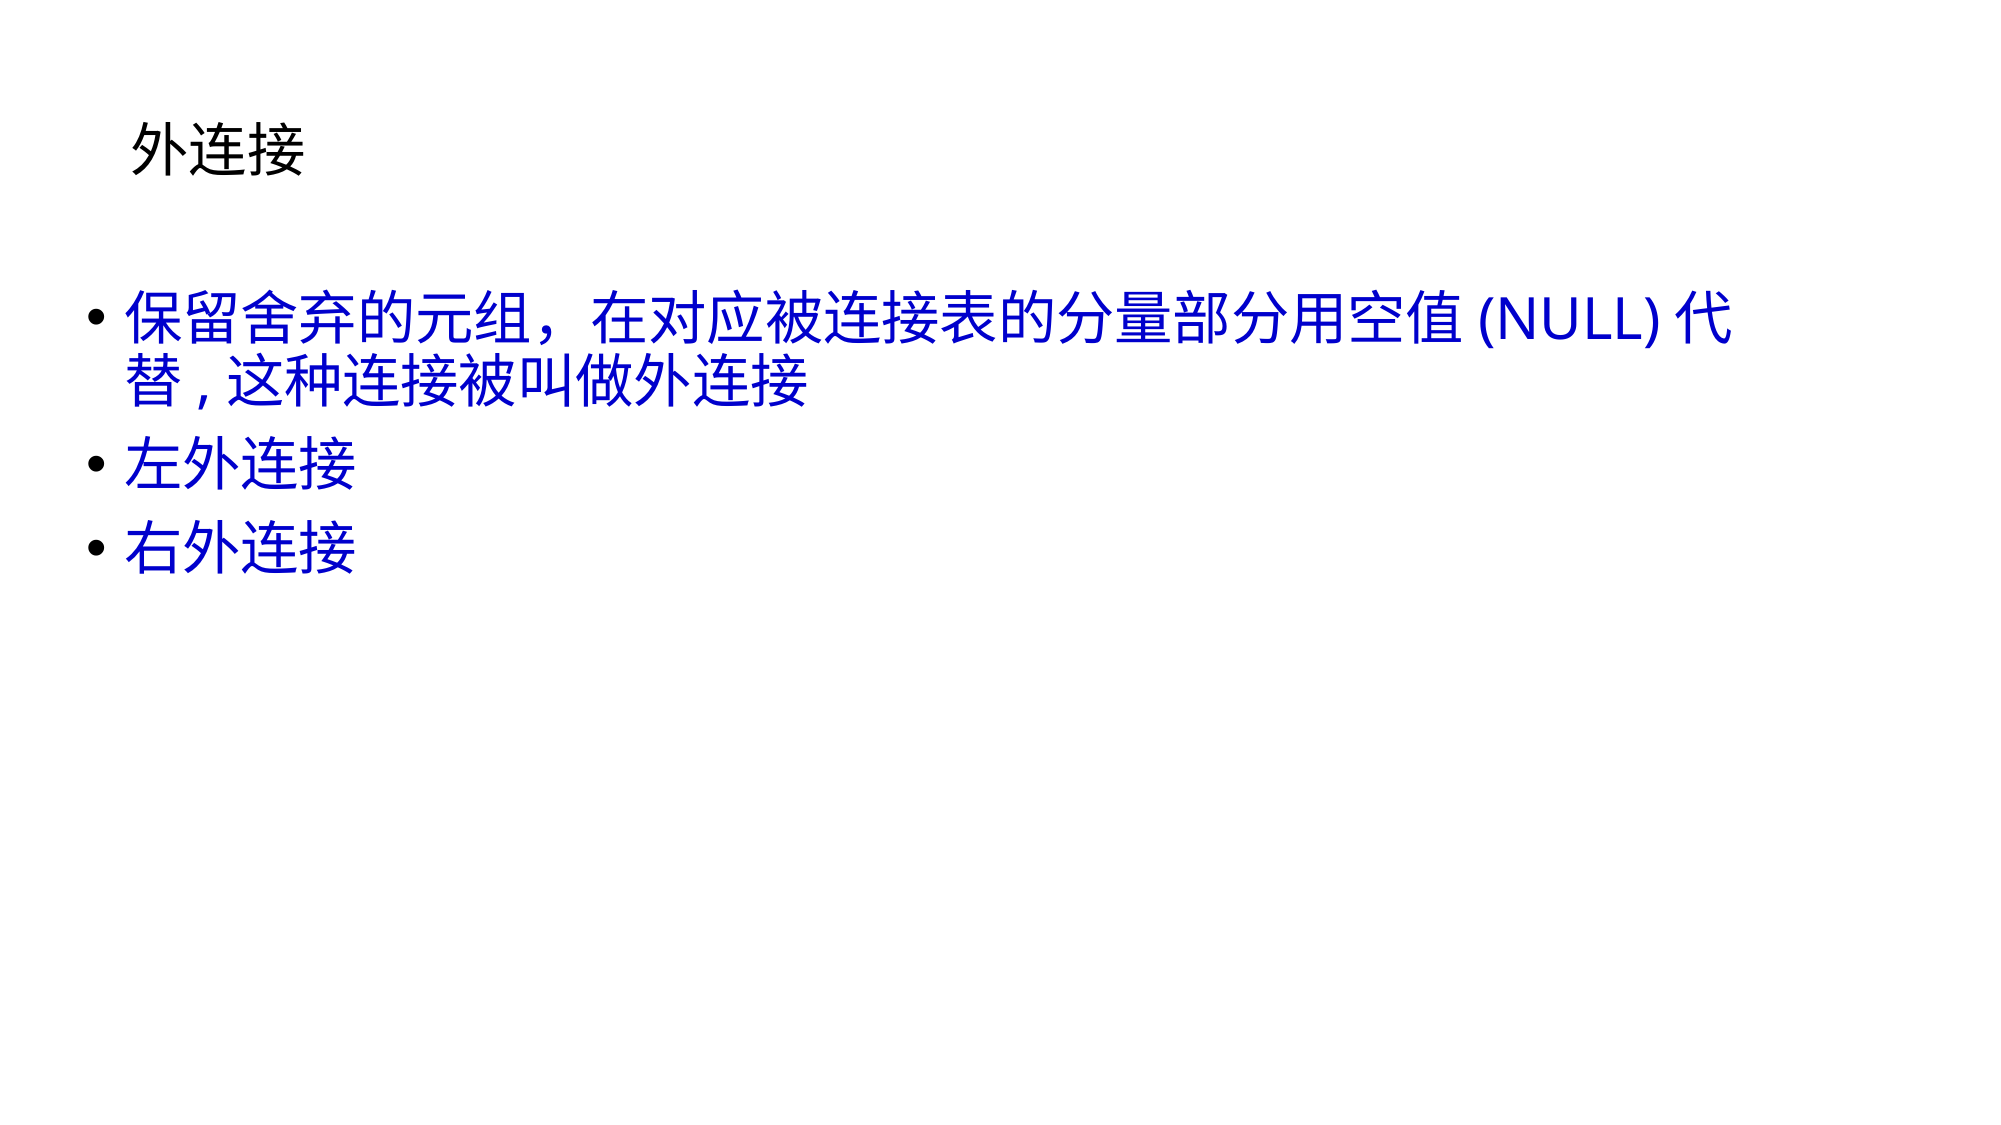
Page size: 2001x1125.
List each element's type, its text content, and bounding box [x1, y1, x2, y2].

title 外连接 [115, 71, 1079, 234]
list 保留舍弃的元组，在对应被连接表的分量部分用空值(NULL)代替,这种连接被叫做外连接 左外连接 右外连接 [71, 281, 1760, 804]
